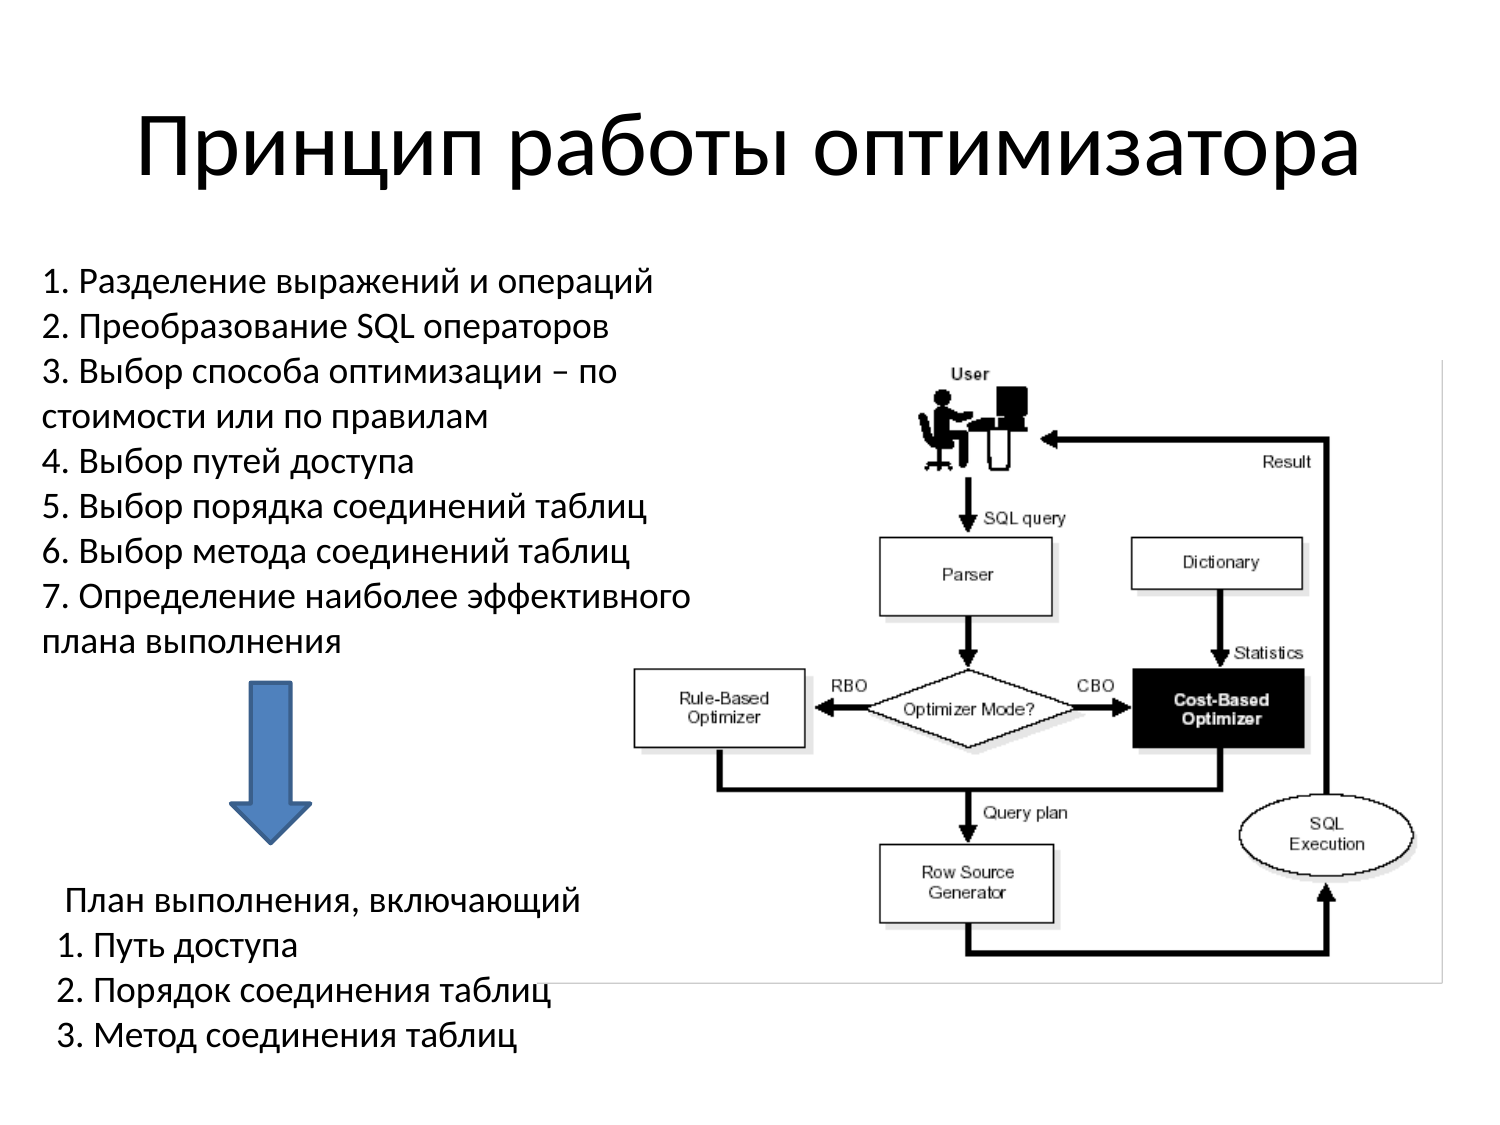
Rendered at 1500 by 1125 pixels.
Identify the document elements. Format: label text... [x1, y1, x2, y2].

title Принцип работы оптимизатора [75, 45, 1425, 233]
text_box План выполнения, включающий 1. Путь доступа 2. Порядок соединения таблиц 3. Метод соединения таблиц [41, 867, 792, 1063]
text_box [228, 680, 313, 846]
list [537, 360, 1444, 985]
text_box 1. Разделение выражений и операций 2. Преобразование SQL операторов 3. Выбор способа оптимизации – по стоимости или по правилам 4. Выбор путей доступа 5. Выбор порядка соединений таблиц 6. Выбор метода соединений таблиц 7. Определение наиболее эффективного плана выполнения [26, 248, 777, 669]
